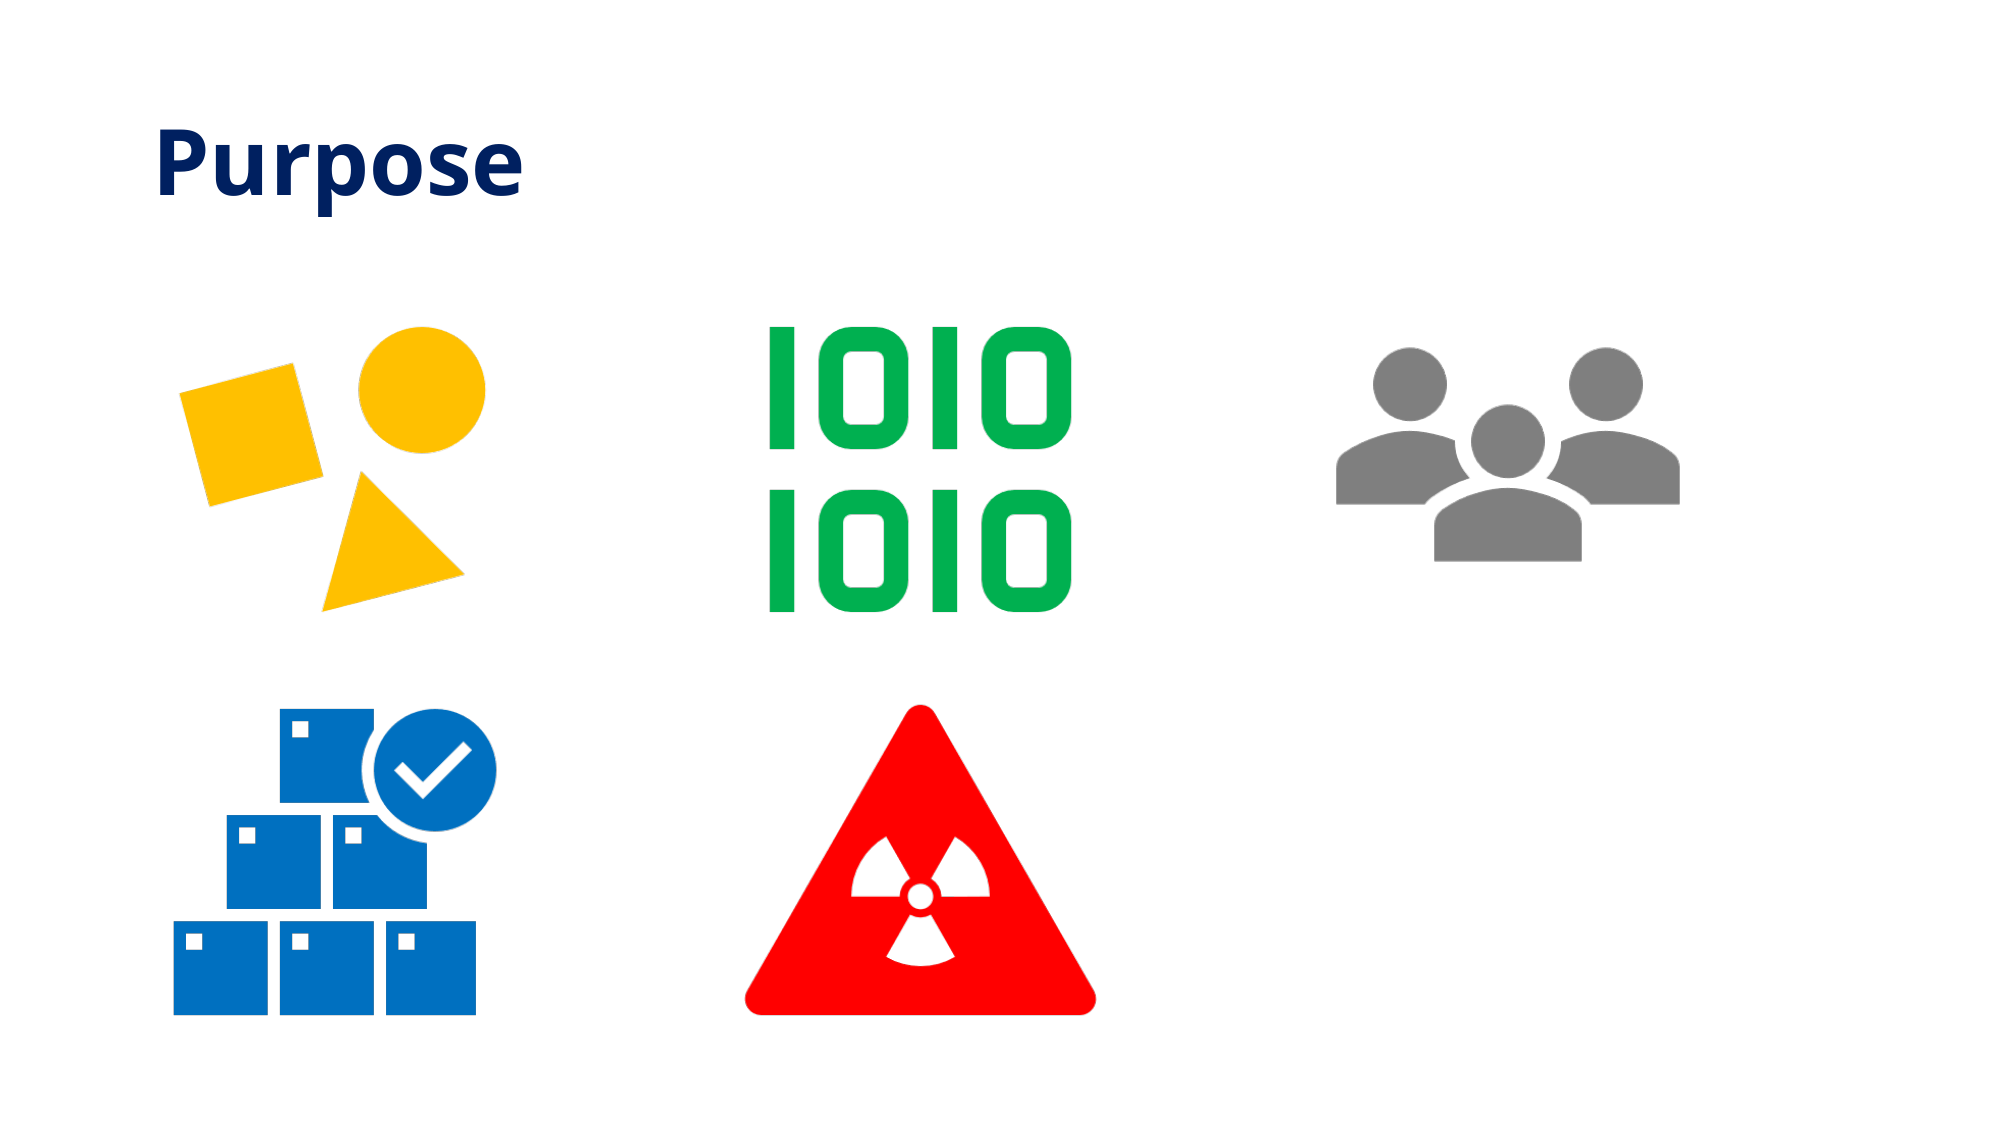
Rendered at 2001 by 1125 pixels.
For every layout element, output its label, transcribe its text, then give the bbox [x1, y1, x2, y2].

picture [1312, 259, 1704, 650]
picture [724, 274, 1116, 1056]
picture [137, 274, 529, 1056]
title Purpose [137, 56, 1863, 275]
